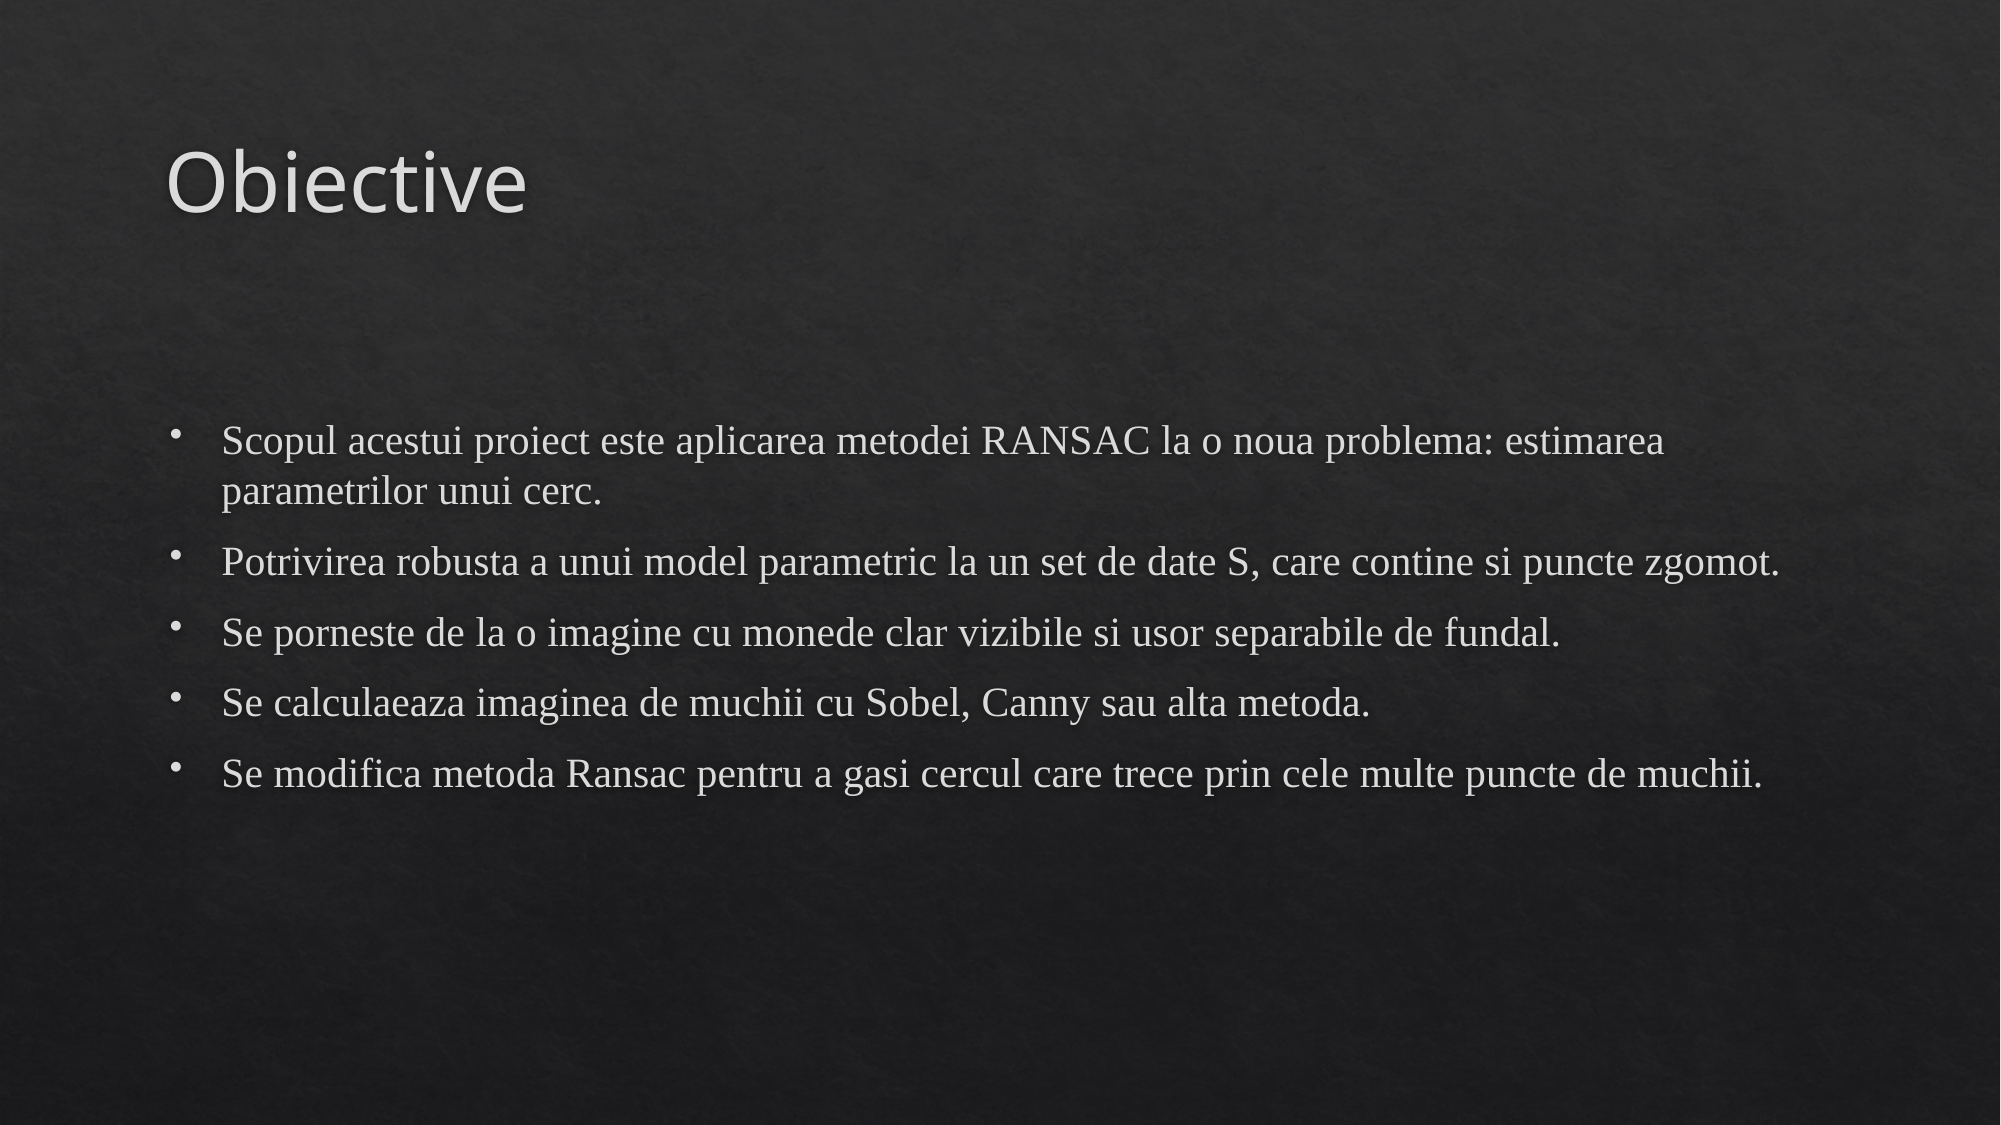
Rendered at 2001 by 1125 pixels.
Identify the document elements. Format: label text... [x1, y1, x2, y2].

title Obiective [149, 99, 1849, 260]
list Scopul acestui proiect este aplicarea metodei RANSAC la o noua problema: estimarea parametrilor unui cerc. Potrivirea robusta a unui model parametric la un set de date S, care contine si puncte zgomot. Se porneste de la o imagine cu monede clar vizibile si usor separabile de fundal. Se calculaeaza imaginea de muchii cu Sobel, Canny sau alta metoda. Se modifica metoda Ransac pentru a gasi cercul care trece prin cele multe puncte de muchii. [149, 405, 1849, 1071]
